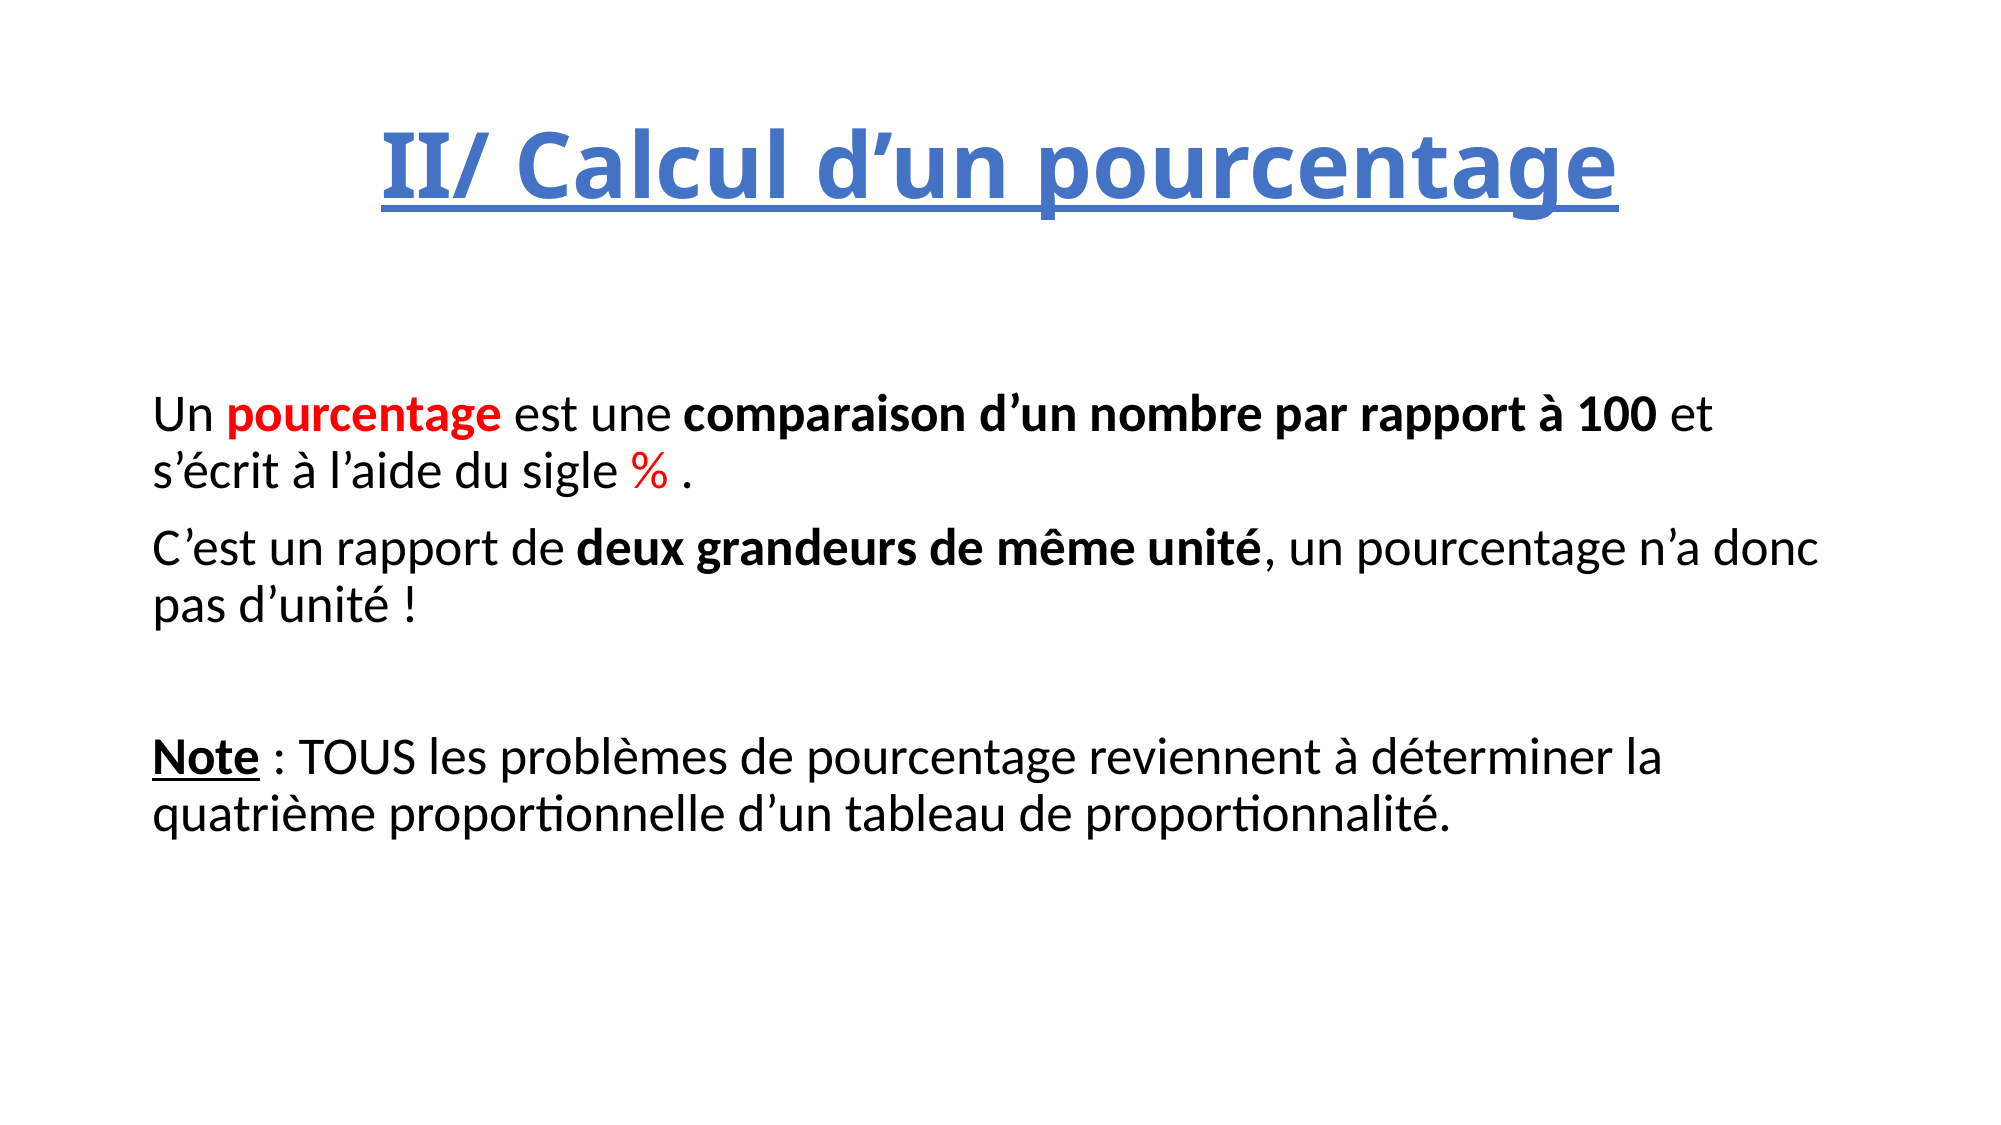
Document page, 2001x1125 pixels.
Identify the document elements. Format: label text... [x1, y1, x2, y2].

list Un pourcentage est une comparaison d’un nombre par rapport à 100 et s’écrit à l’aide du sigle % . C’est un rapport de deux grandeurs de même unité, un pourcentage n’a donc pas d’unité ! Note : TOUS les problèmes de pourcentage reviennent à déterminer la quatrième proportionnelle d’un tableau de proportionnalité. [137, 378, 1863, 856]
title II/ Calcul d’un pourcentage [137, 59, 1863, 278]
